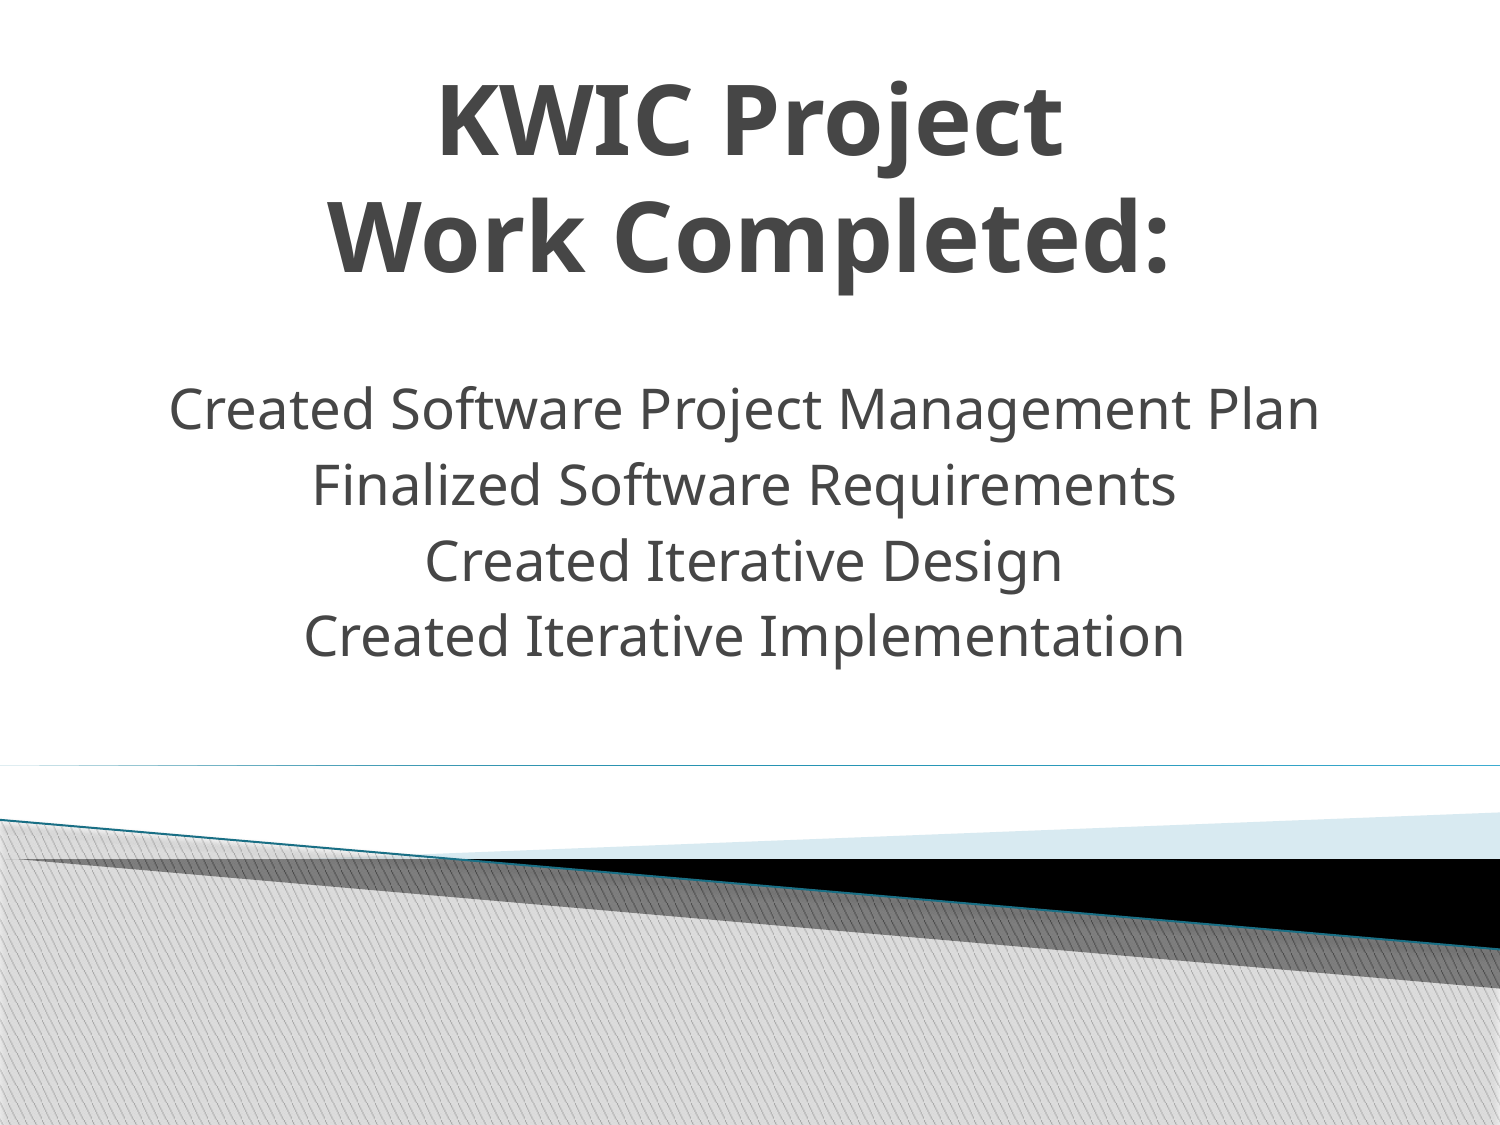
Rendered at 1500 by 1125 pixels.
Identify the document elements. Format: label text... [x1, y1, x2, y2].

picture [5, 859, 1500, 989]
subtitle Created Software Project Management Plan Finalized Software Requirements Created Iterative Design Created Iterative Implementation [112, 365, 1388, 788]
title KWIC Project Work Completed: [112, 50, 1388, 300]
